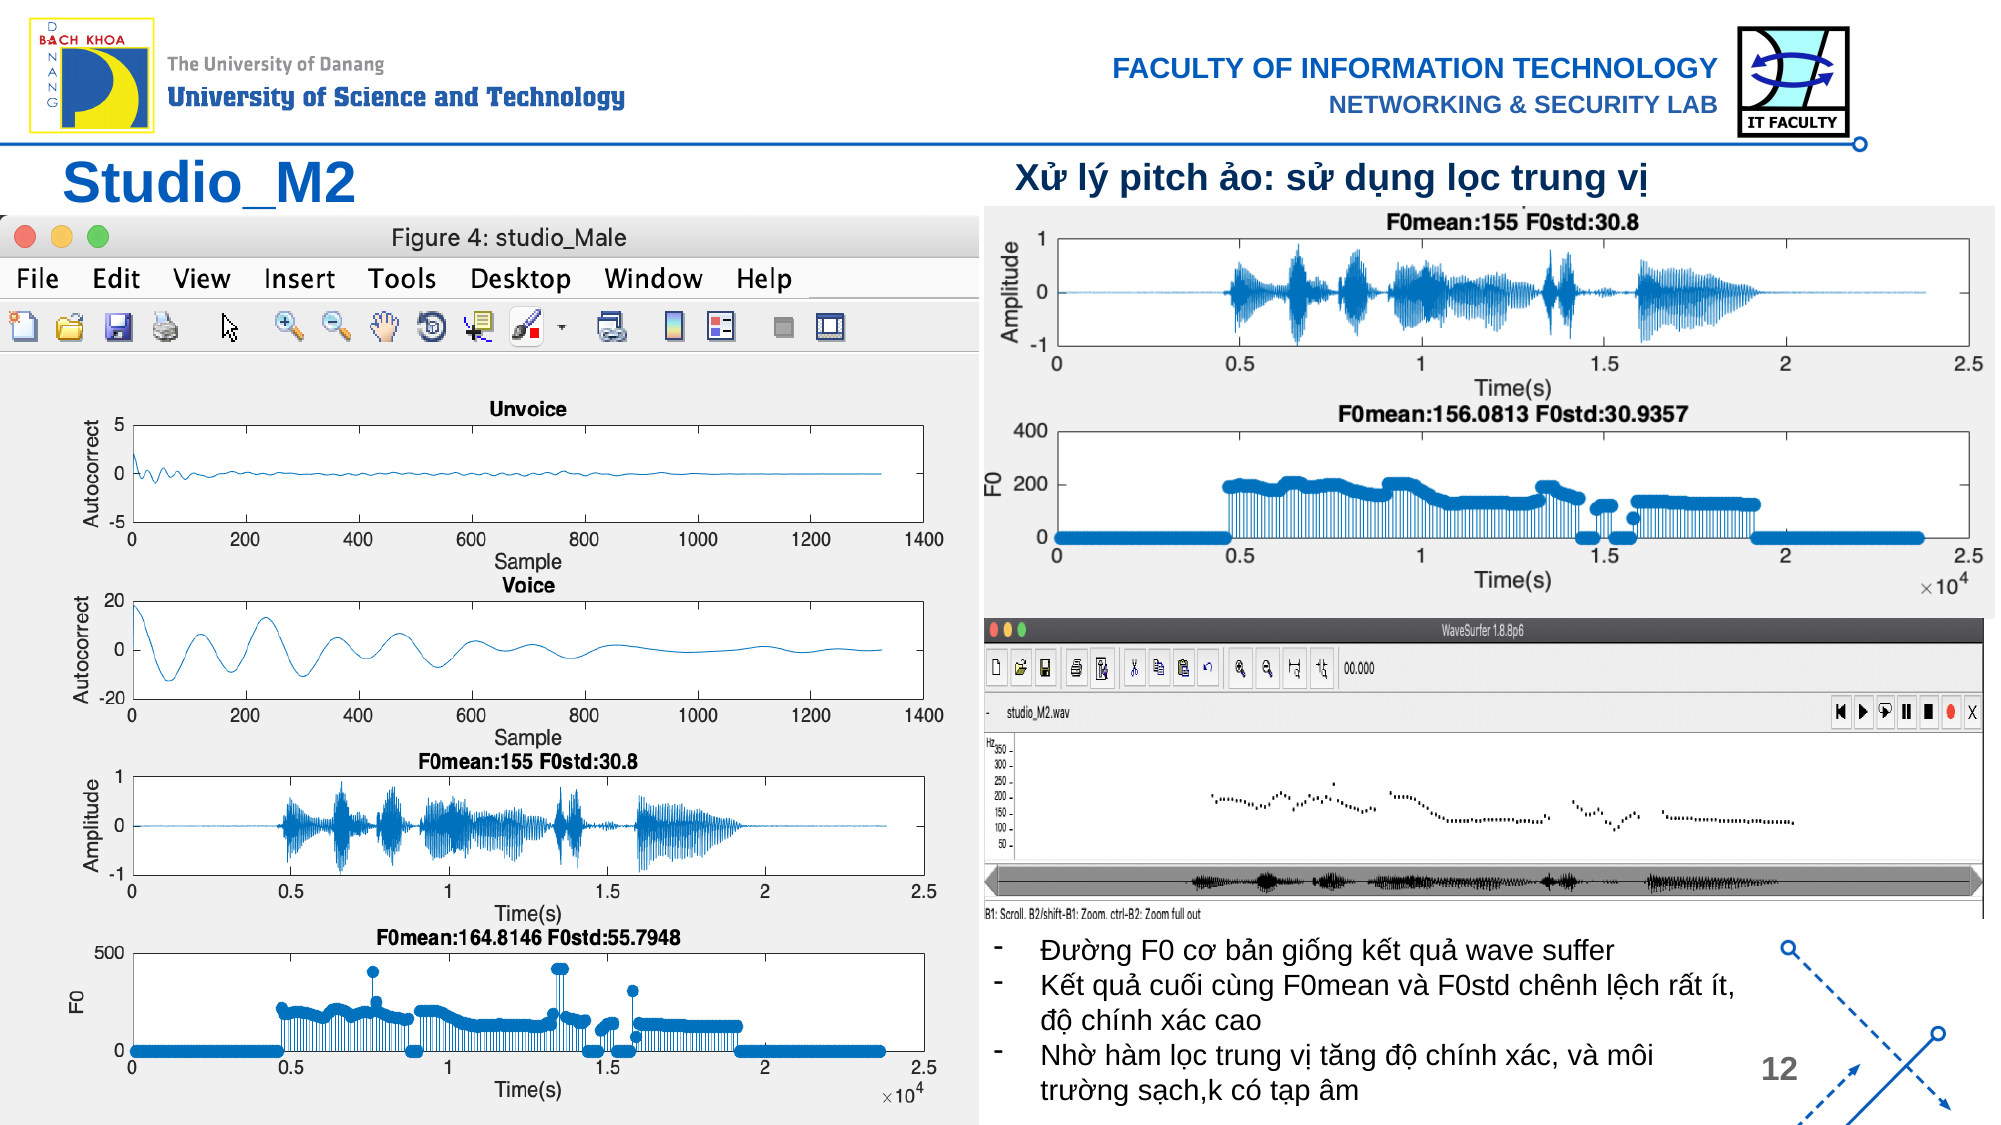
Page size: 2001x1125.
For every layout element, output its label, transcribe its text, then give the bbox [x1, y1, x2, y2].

text_box Đường F0 cơ bản giống kết quả wave suffer Kết quả cuối cùng F0mean và F0std chênh lệch rất ít, độ chính xác cao Nhờ hàm lọc trung vị tăng độ chính xác, và môi trường sạch,k có tạp âm [984, 927, 1766, 1114]
title Studio_M2 [47, 136, 554, 214]
text_box Xử lý pitch ảo: sử dụng lọc trung vị [999, 145, 1700, 204]
picture [0, 0, 2001, 1125]
